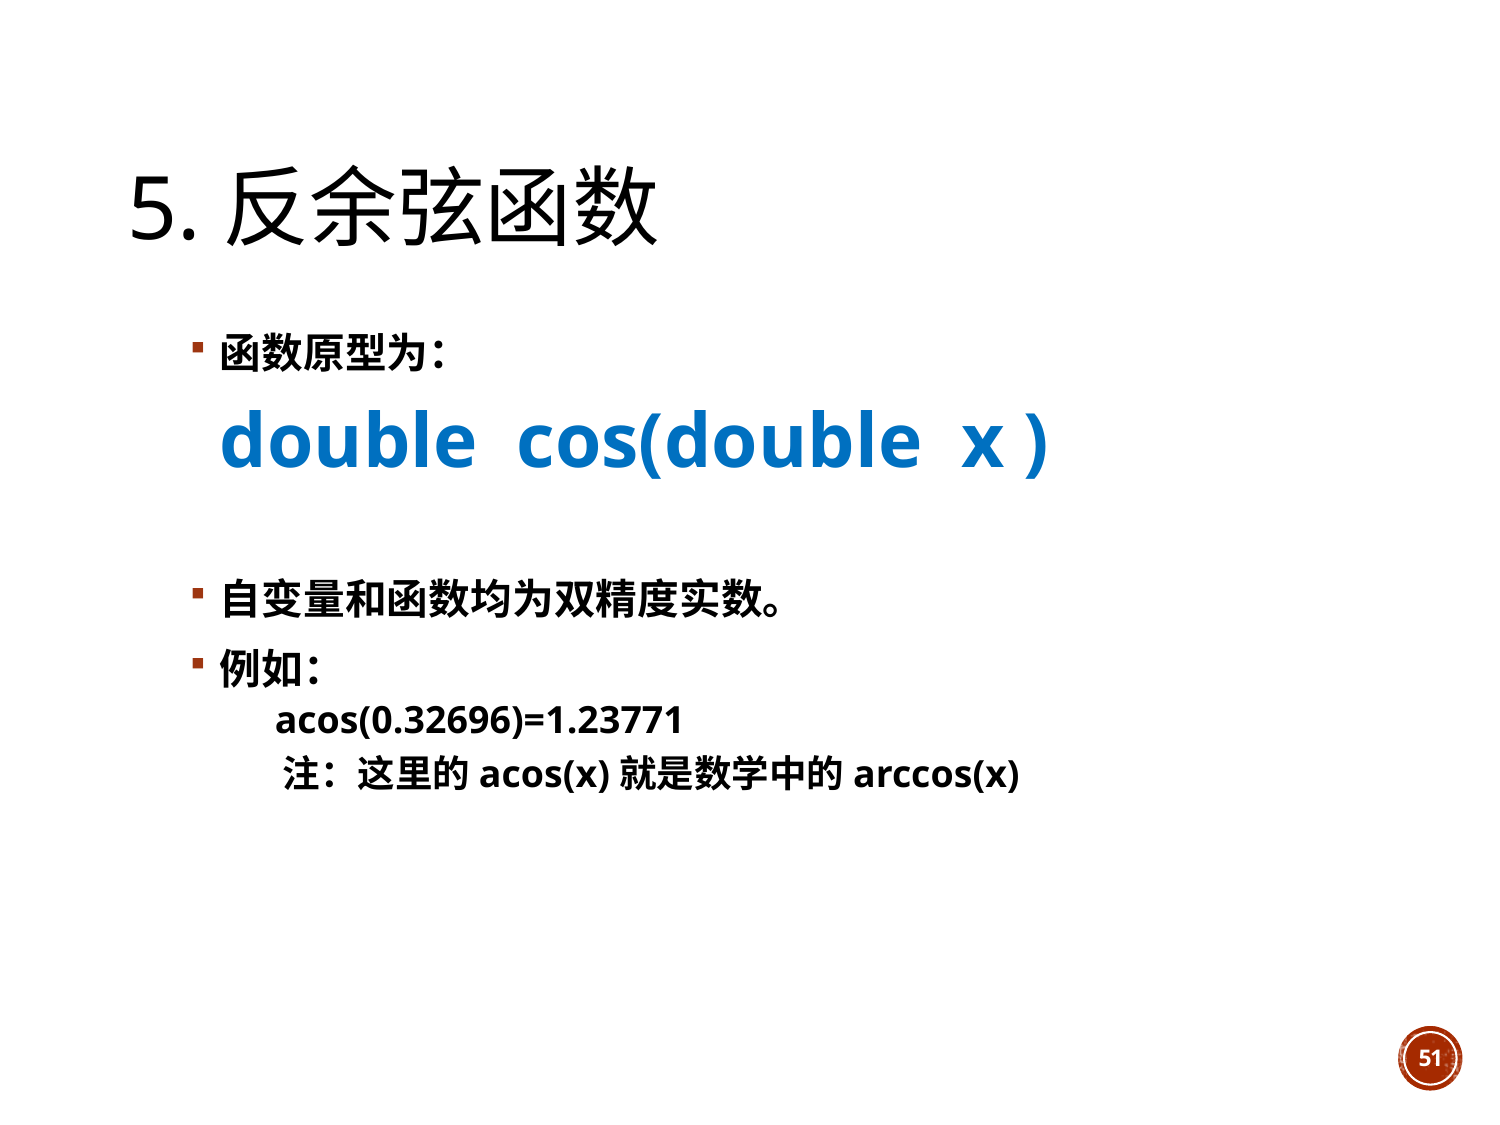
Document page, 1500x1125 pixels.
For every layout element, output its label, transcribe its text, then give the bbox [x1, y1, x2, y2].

title 5.反余弦函数 [112, 79, 1388, 344]
list 函数原型为： double cos(double x ) 自变量和函数均为双精度实数。 例如： acos(0.32696)=1.23771 注：这里的acos(x)就是数学中的arccos(x) [174, 324, 1500, 1125]
